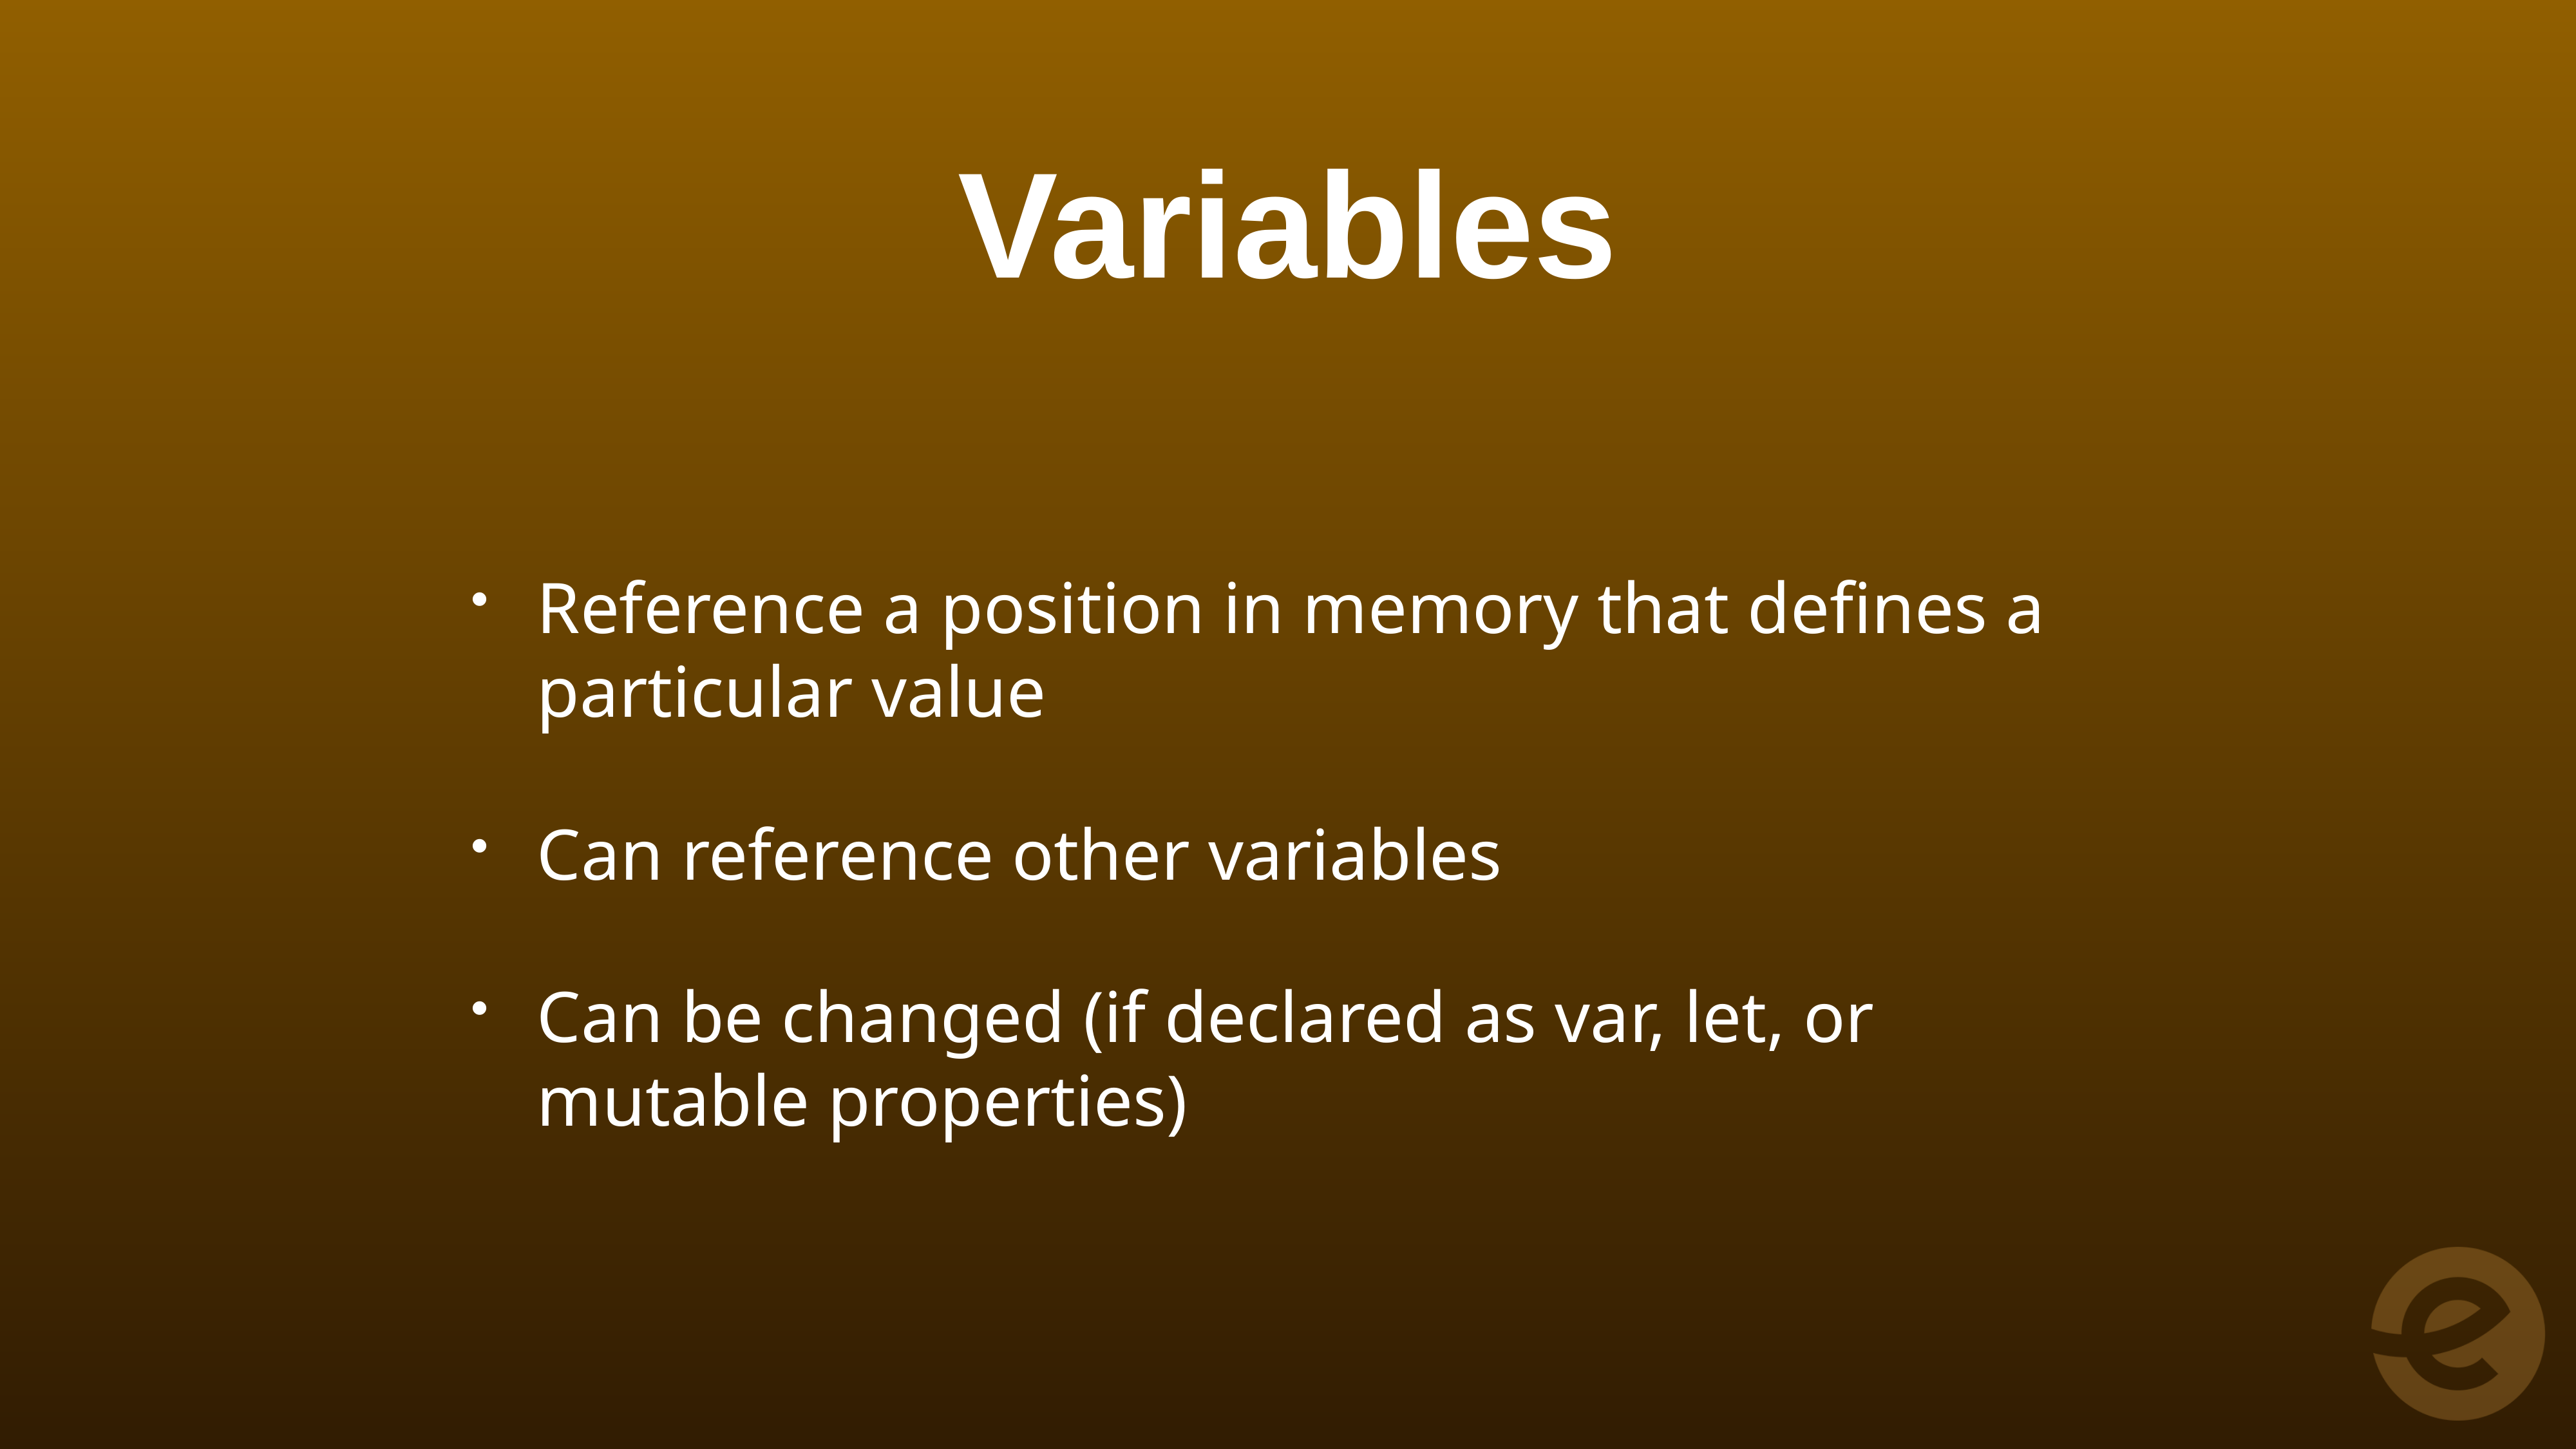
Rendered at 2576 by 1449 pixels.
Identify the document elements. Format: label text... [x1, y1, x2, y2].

picture [2371, 1247, 2546, 1421]
title Variables [463, 60, 2113, 376]
list Reference a position in memory that defines a particular value Can reference other variables Can be changed (if declared as var, let, or mutable properties) [463, 384, 2113, 1320]
